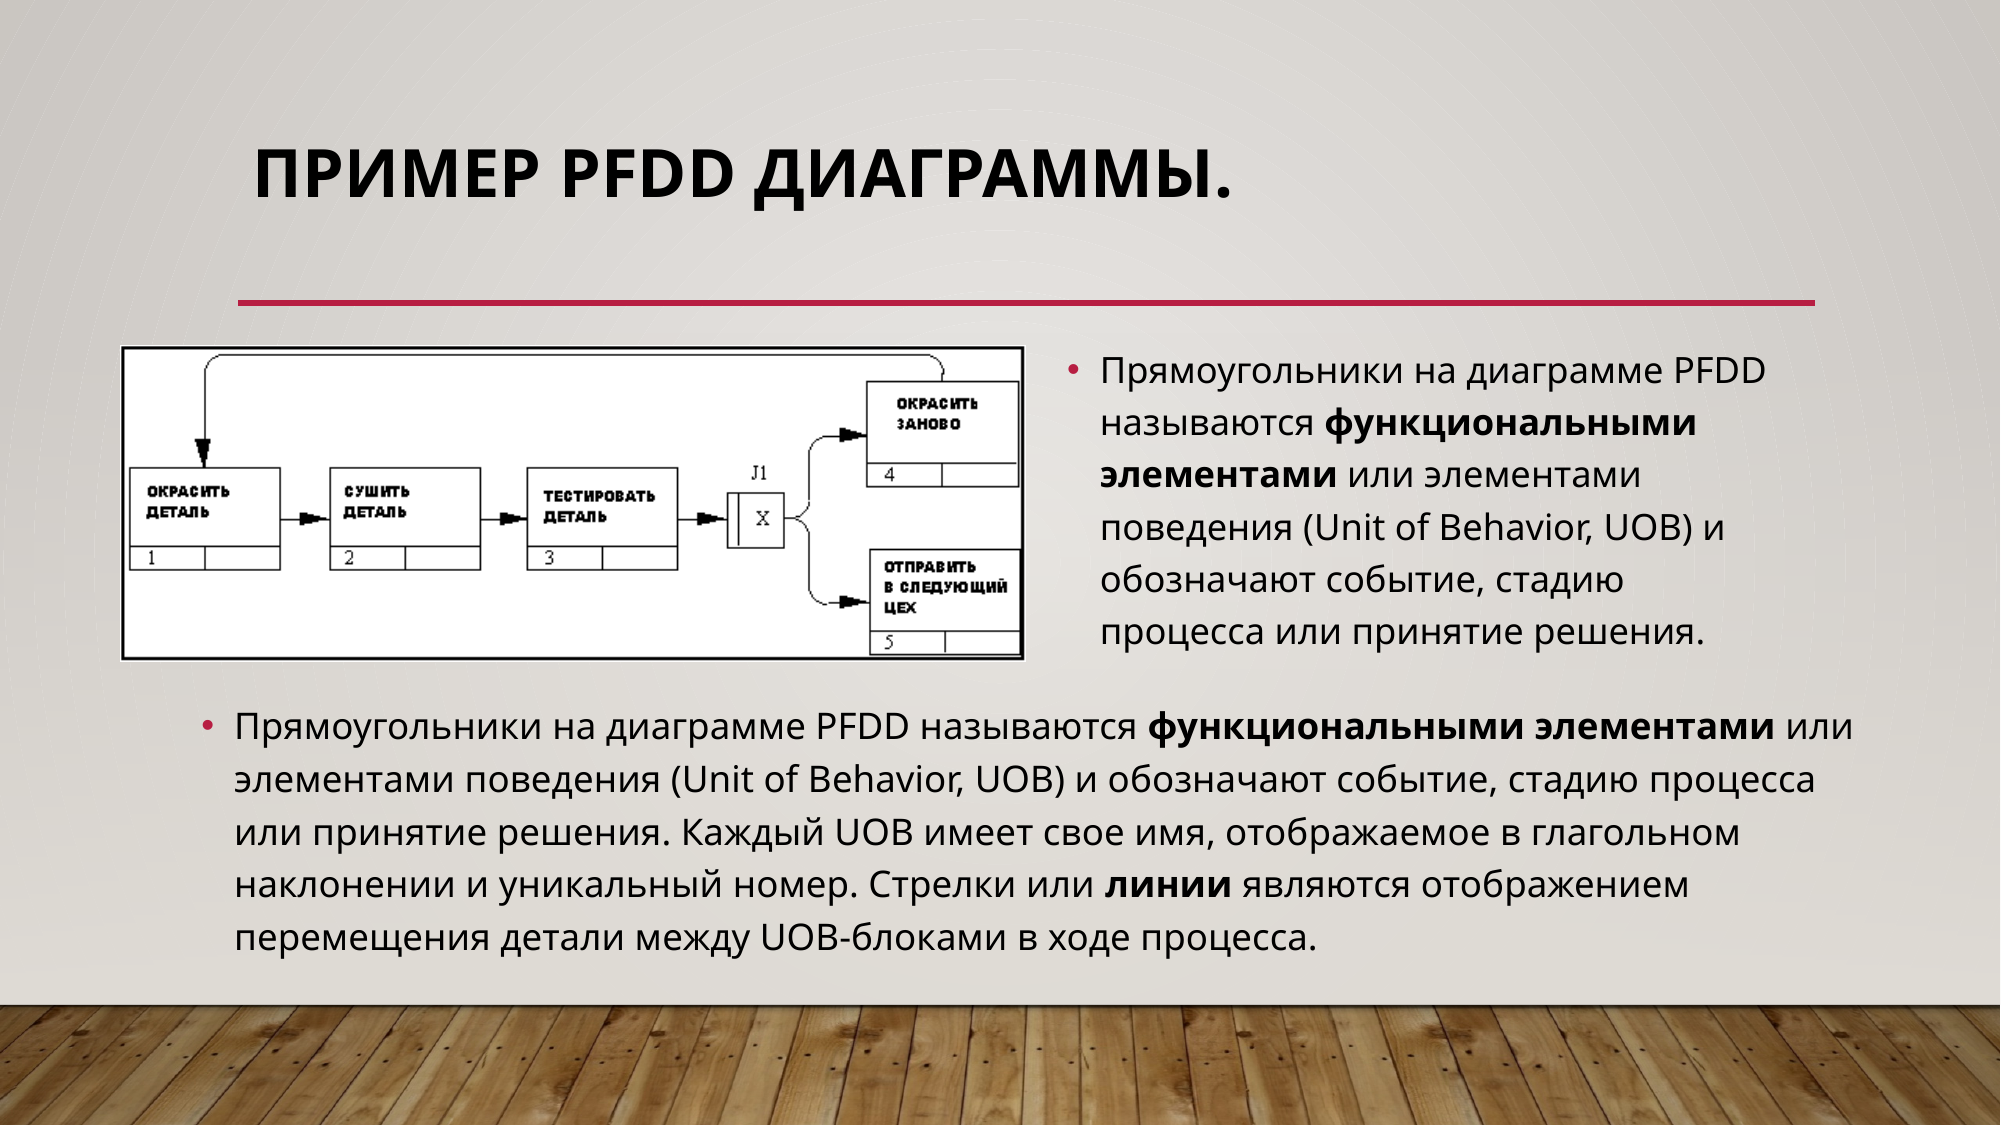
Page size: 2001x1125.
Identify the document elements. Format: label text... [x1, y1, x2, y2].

picture [120, 345, 1026, 662]
list Прямоугольники на диаграмме PFDD называются функциональными элементами или элементами поведения (Unit of Behavior, UOB) и обозначают событие, стадию процесса или принятие решения. Каждый UOB имеет свое имя, отображаемое в глагольном наклонении и уникальный номер. Стрелки или линии являются отображением перемещения детали между UOB-блоками в ходе процесса. [186, 686, 1891, 1003]
list Прямоугольники на диаграмме PFDD называются функциональными элементами или элементами поведения (Unit of Behavior, UOB) и обозначают событие, стадию процесса или принятие решения. [1052, 330, 1815, 686]
picture [0, 1005, 2000, 1125]
title Пример PFDD диаграммы. [237, 132, 1814, 306]
